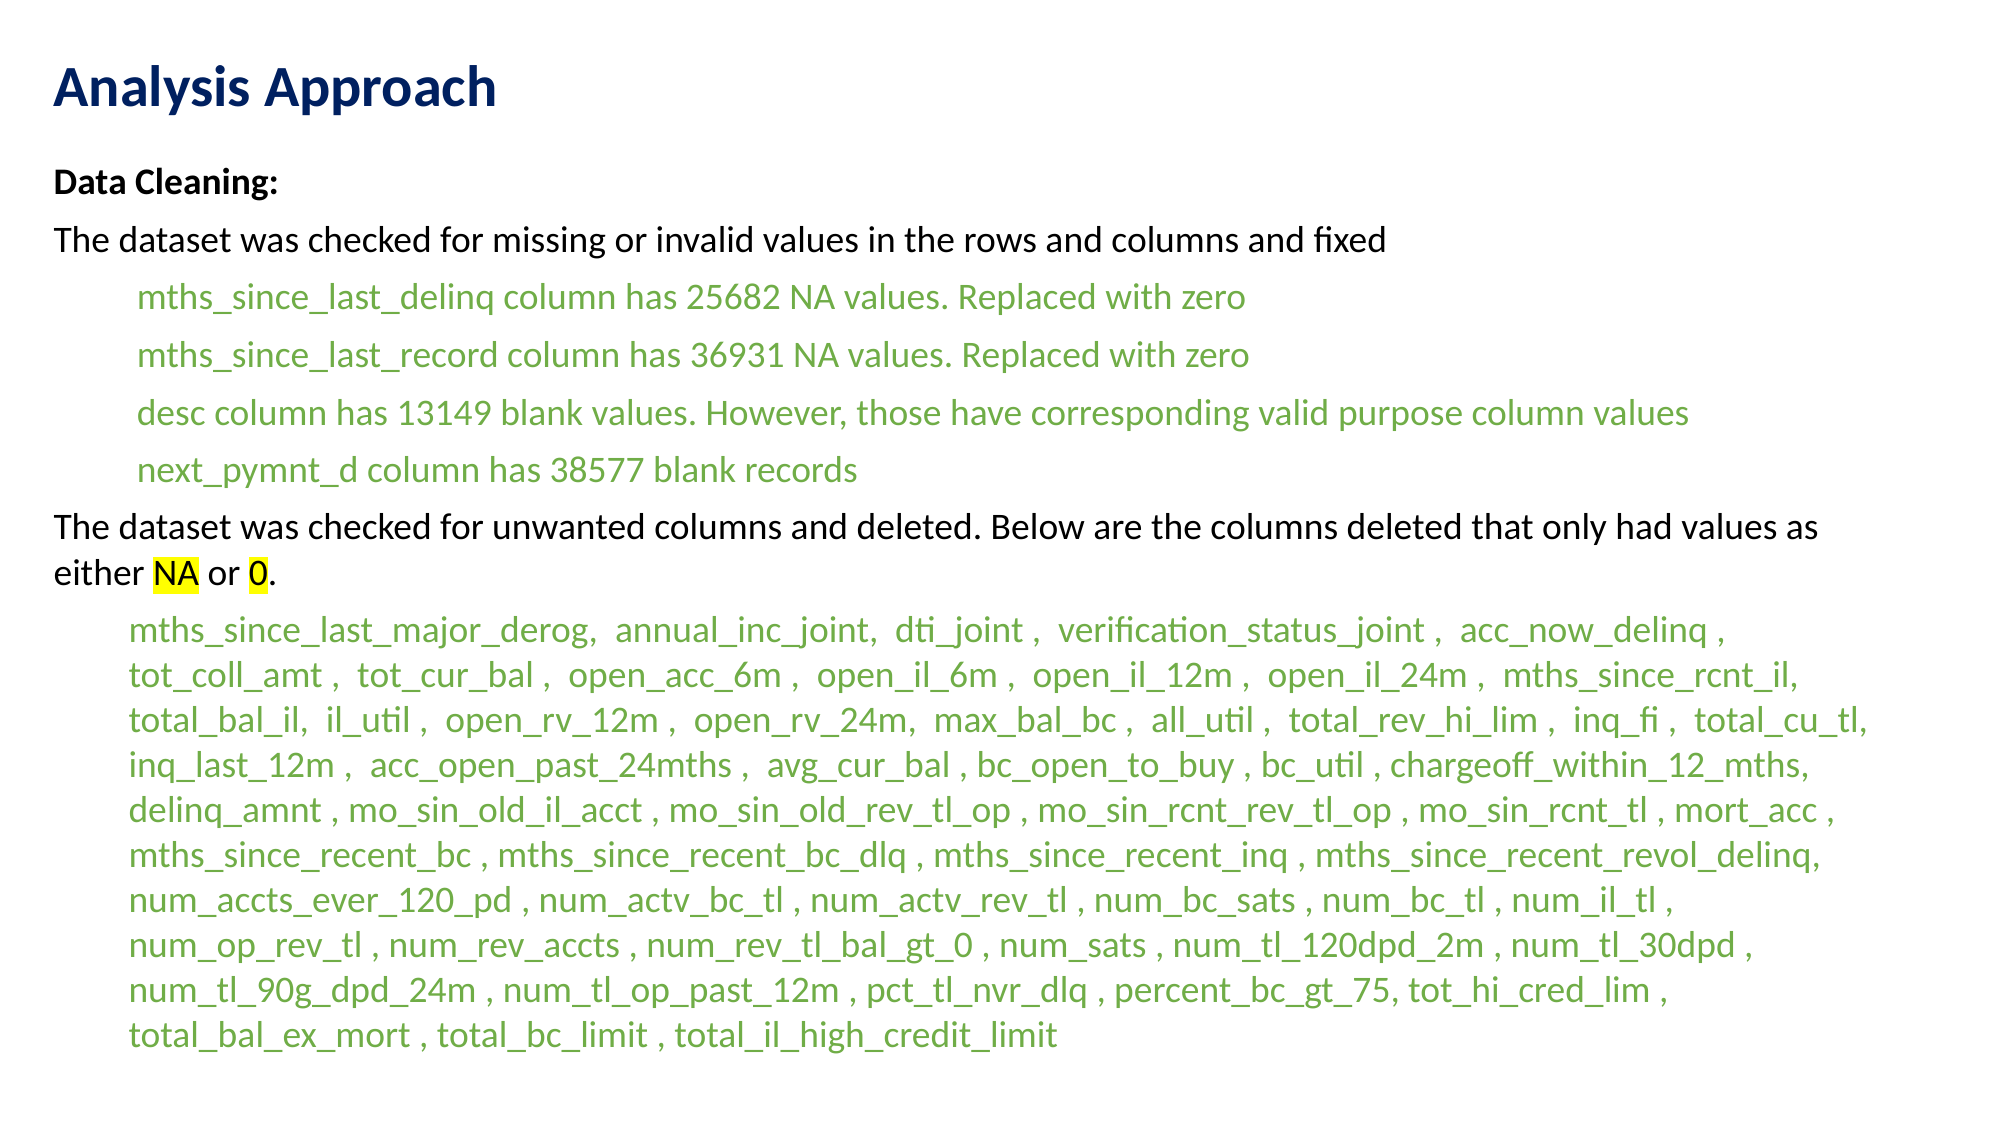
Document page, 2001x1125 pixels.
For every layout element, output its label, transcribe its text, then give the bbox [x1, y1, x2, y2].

text_box Data Cleaning: The dataset was checked for missing or invalid values in the rows and columns and fixed mths_since_last_delinq column has 25682 NA values. Replaced with zero mths_since_last_record column has 36931 NA values. Replaced with zero desc column has 13149 blank values. However, those have corresponding valid purpose column values next_pymnt_d column has 38577 blank records The dataset was checked for unwanted columns and deleted. Below are the columns deleted that only had values as either NA or 0. mths_since_last_major_derog, annual_inc_joint, dti_joint , verification_status_joint , acc_now_delinq , tot_coll_amt , tot_cur_bal , open_acc_6m , open_il_6m , open_il_12m , open_il_24m , mths_since_rcnt_il, total_bal_il, il_util , open_rv_12m , open_rv_24m, max_bal_bc , all_util , total_rev_hi_lim , inq_fi , total_cu_tl, inq_last_12m , acc_open_past_24mths , avg_cur_bal , bc_open_to_buy , bc_util , chargeoff_within_12_mths, delinq_amnt , mo_sin_old_il_acct , mo_sin_old_rev_tl_op , mo_sin_rcnt_rev_tl_op , mo_sin_rcnt_tl , mort_acc , mths_since_recent_bc , mths_since_recent_bc_dlq , mths_since_recent_inq , mths_since_recent_revol_delinq, num_accts_ever_120_pd , num_actv_bc_tl , num_actv_rev_tl , num_bc_sats , num_bc_tl , num_il_tl , num_op_rev_tl , num_rev_accts , num_rev_tl_bal_gt_0 , num_sats , num_tl_120dpd_2m , num_tl_30dpd , num_tl_90g_dpd_24m , num_tl_op_past_12m , pct_tl_nvr_dlq , percent_bc_gt_75, tot_hi_cred_lim , total_bal_ex_mort , total_bc_limit , total_il_high_credit_limit [38, 149, 1896, 1063]
text_box Analysis Approach [38, 40, 1499, 126]
